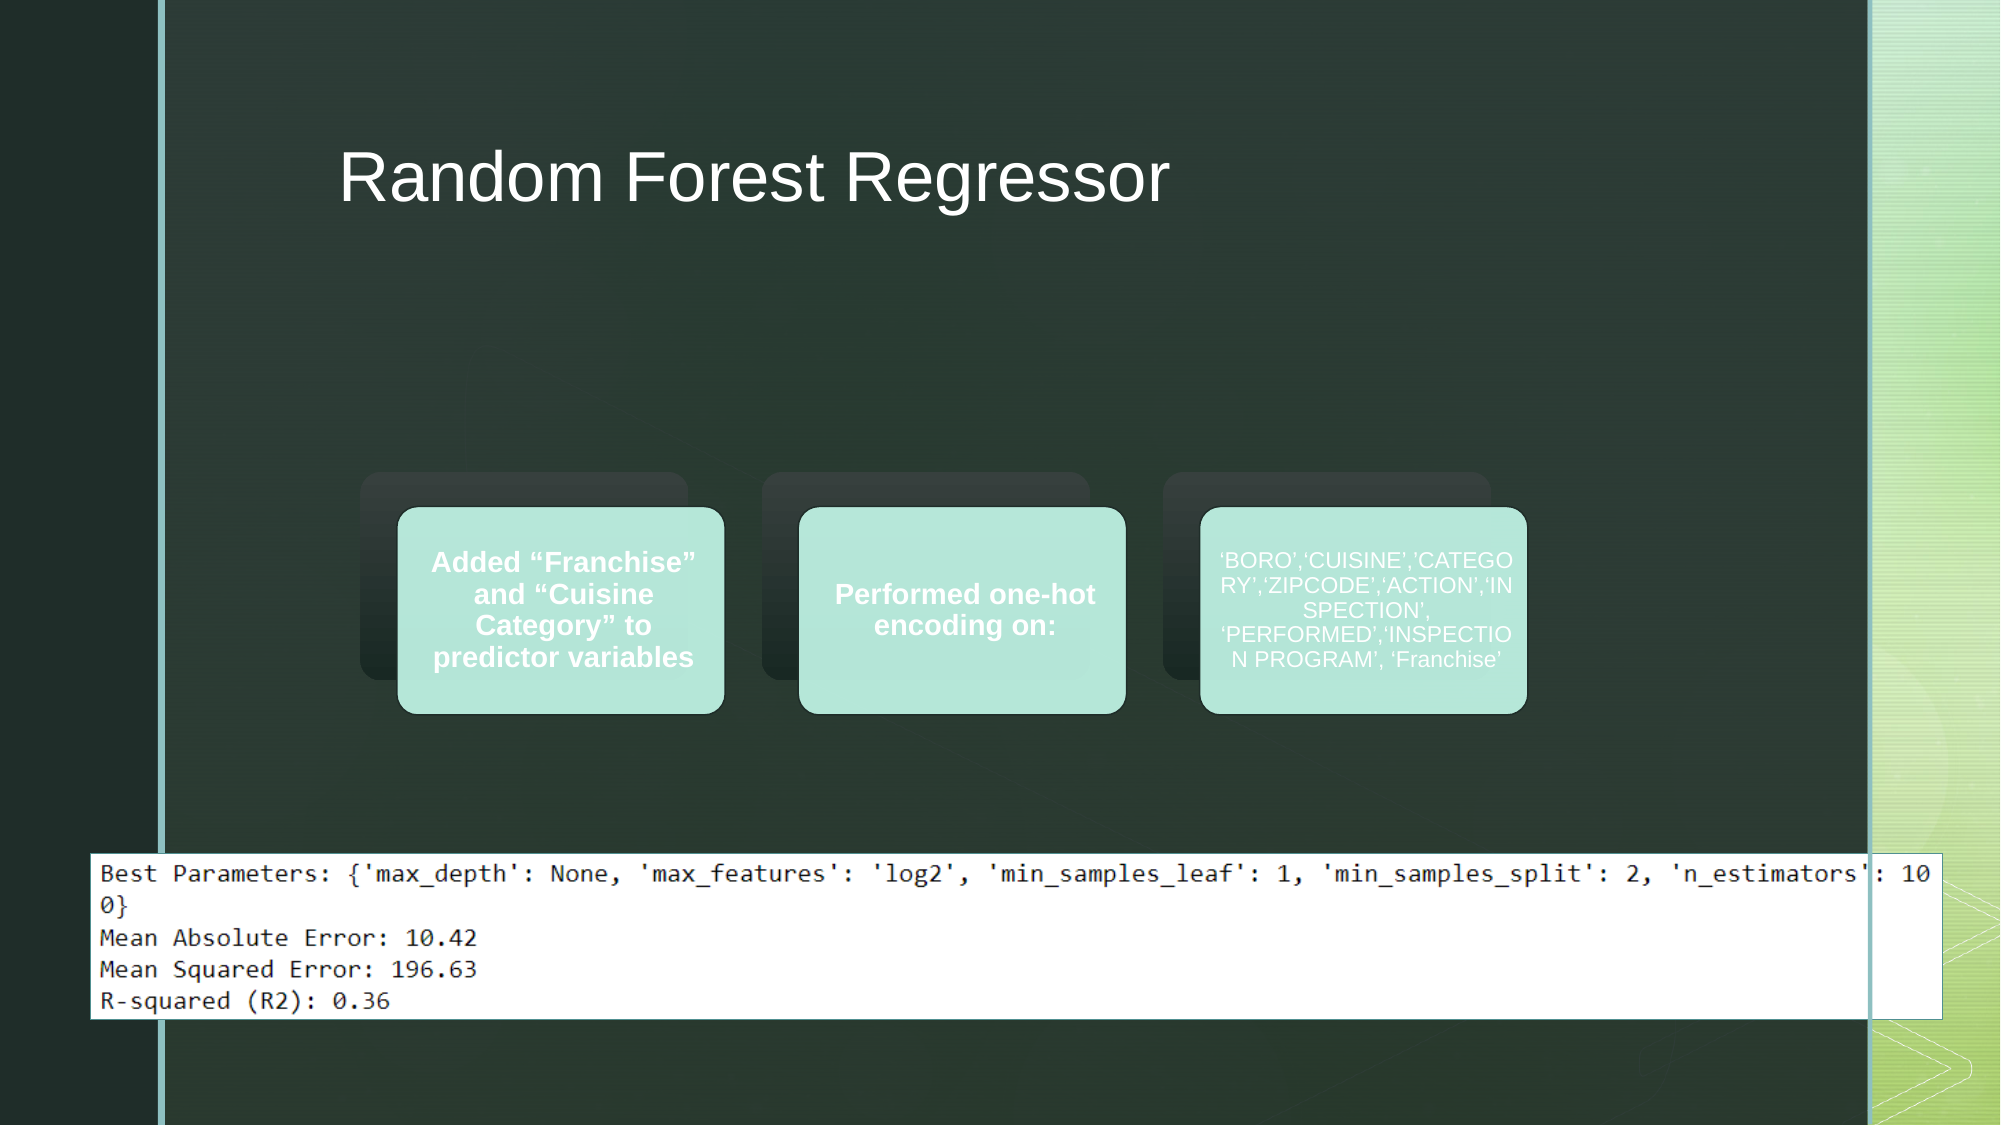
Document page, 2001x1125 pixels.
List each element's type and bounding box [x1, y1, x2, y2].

picture [0, 0, 2001, 1125]
list [360, 166, 1529, 1021]
